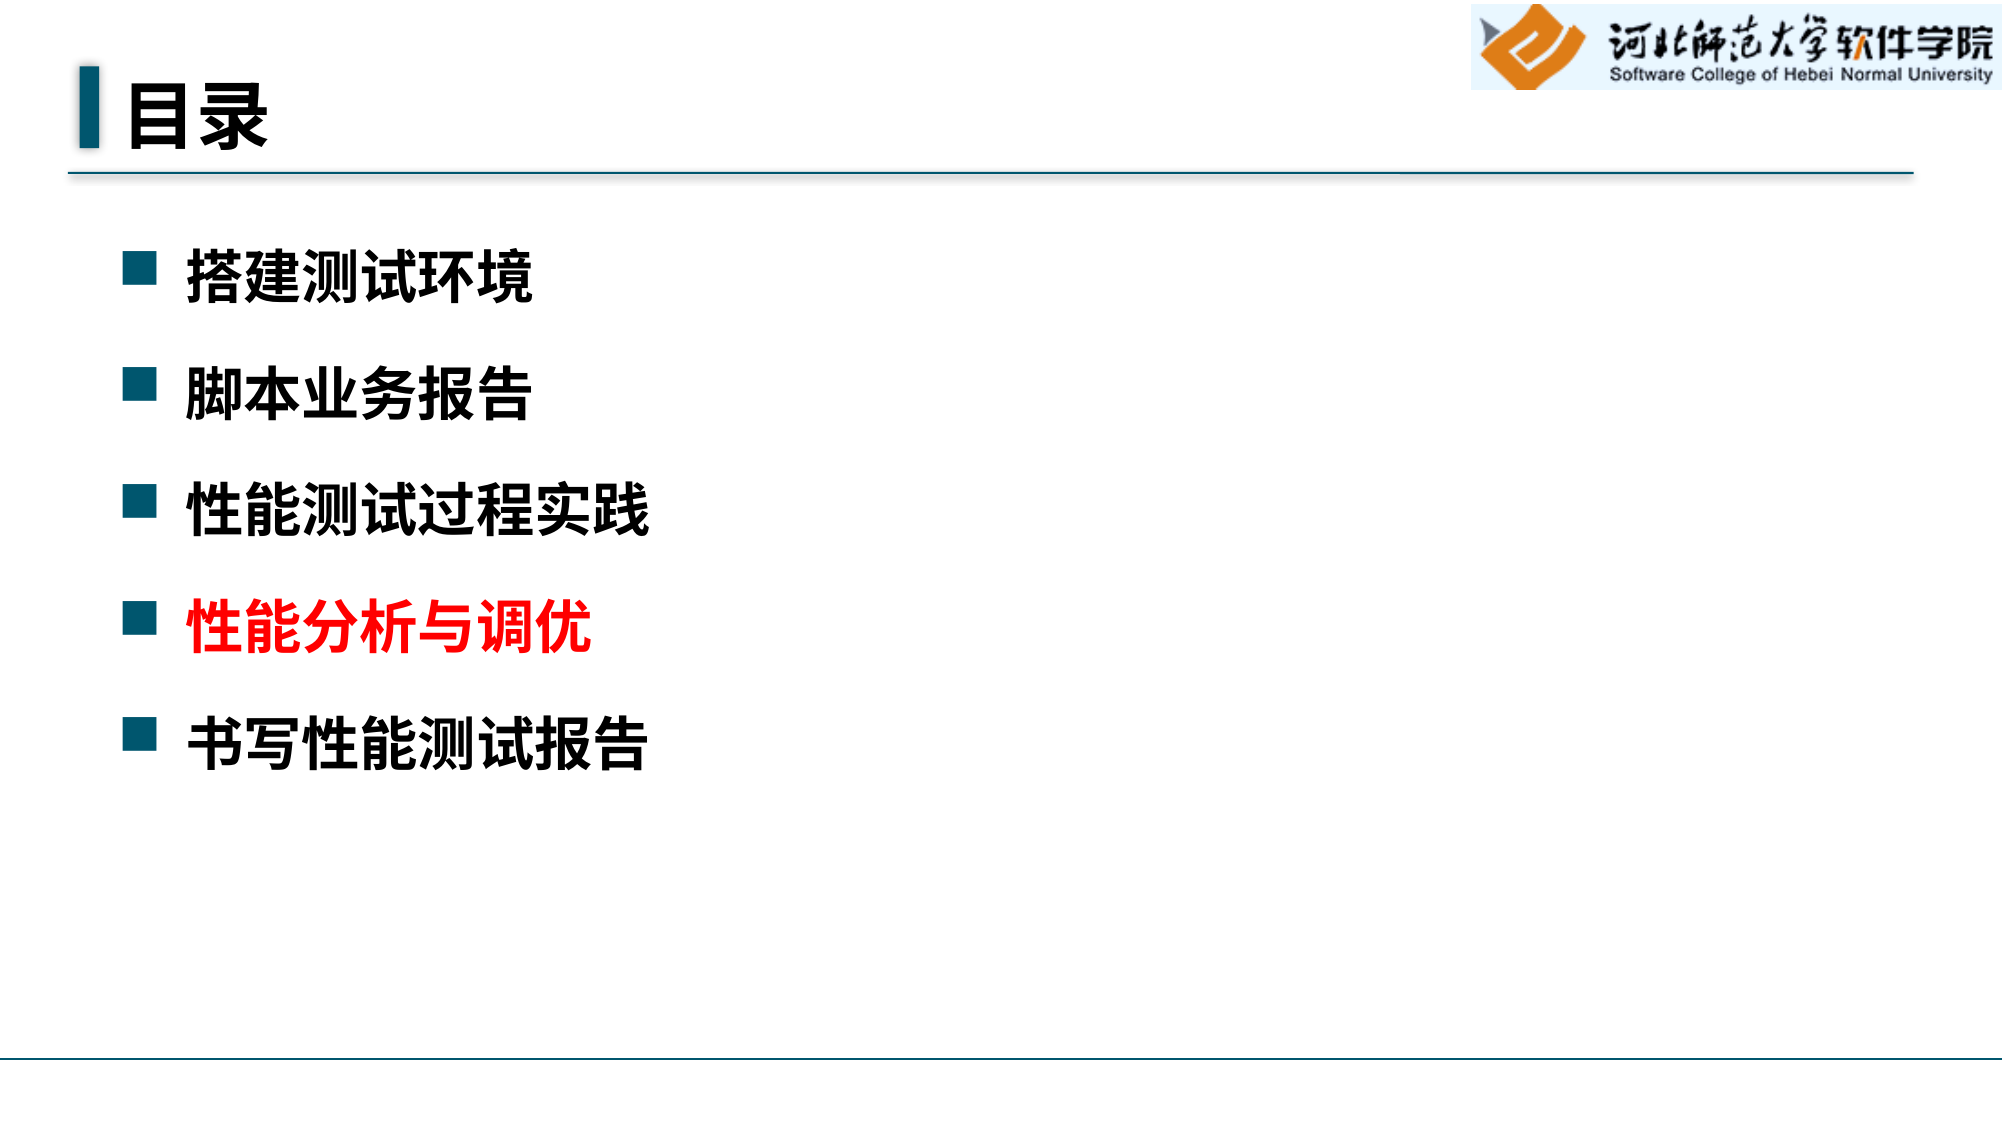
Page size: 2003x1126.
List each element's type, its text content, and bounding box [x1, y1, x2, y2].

picture [1471, 4, 2002, 90]
list 搭建测试环境 脚本业务报告 性能测试过程实践 性能分析与调优 书写性能测试报告 [99, 196, 1903, 1024]
title 目录 [103, 66, 1462, 162]
